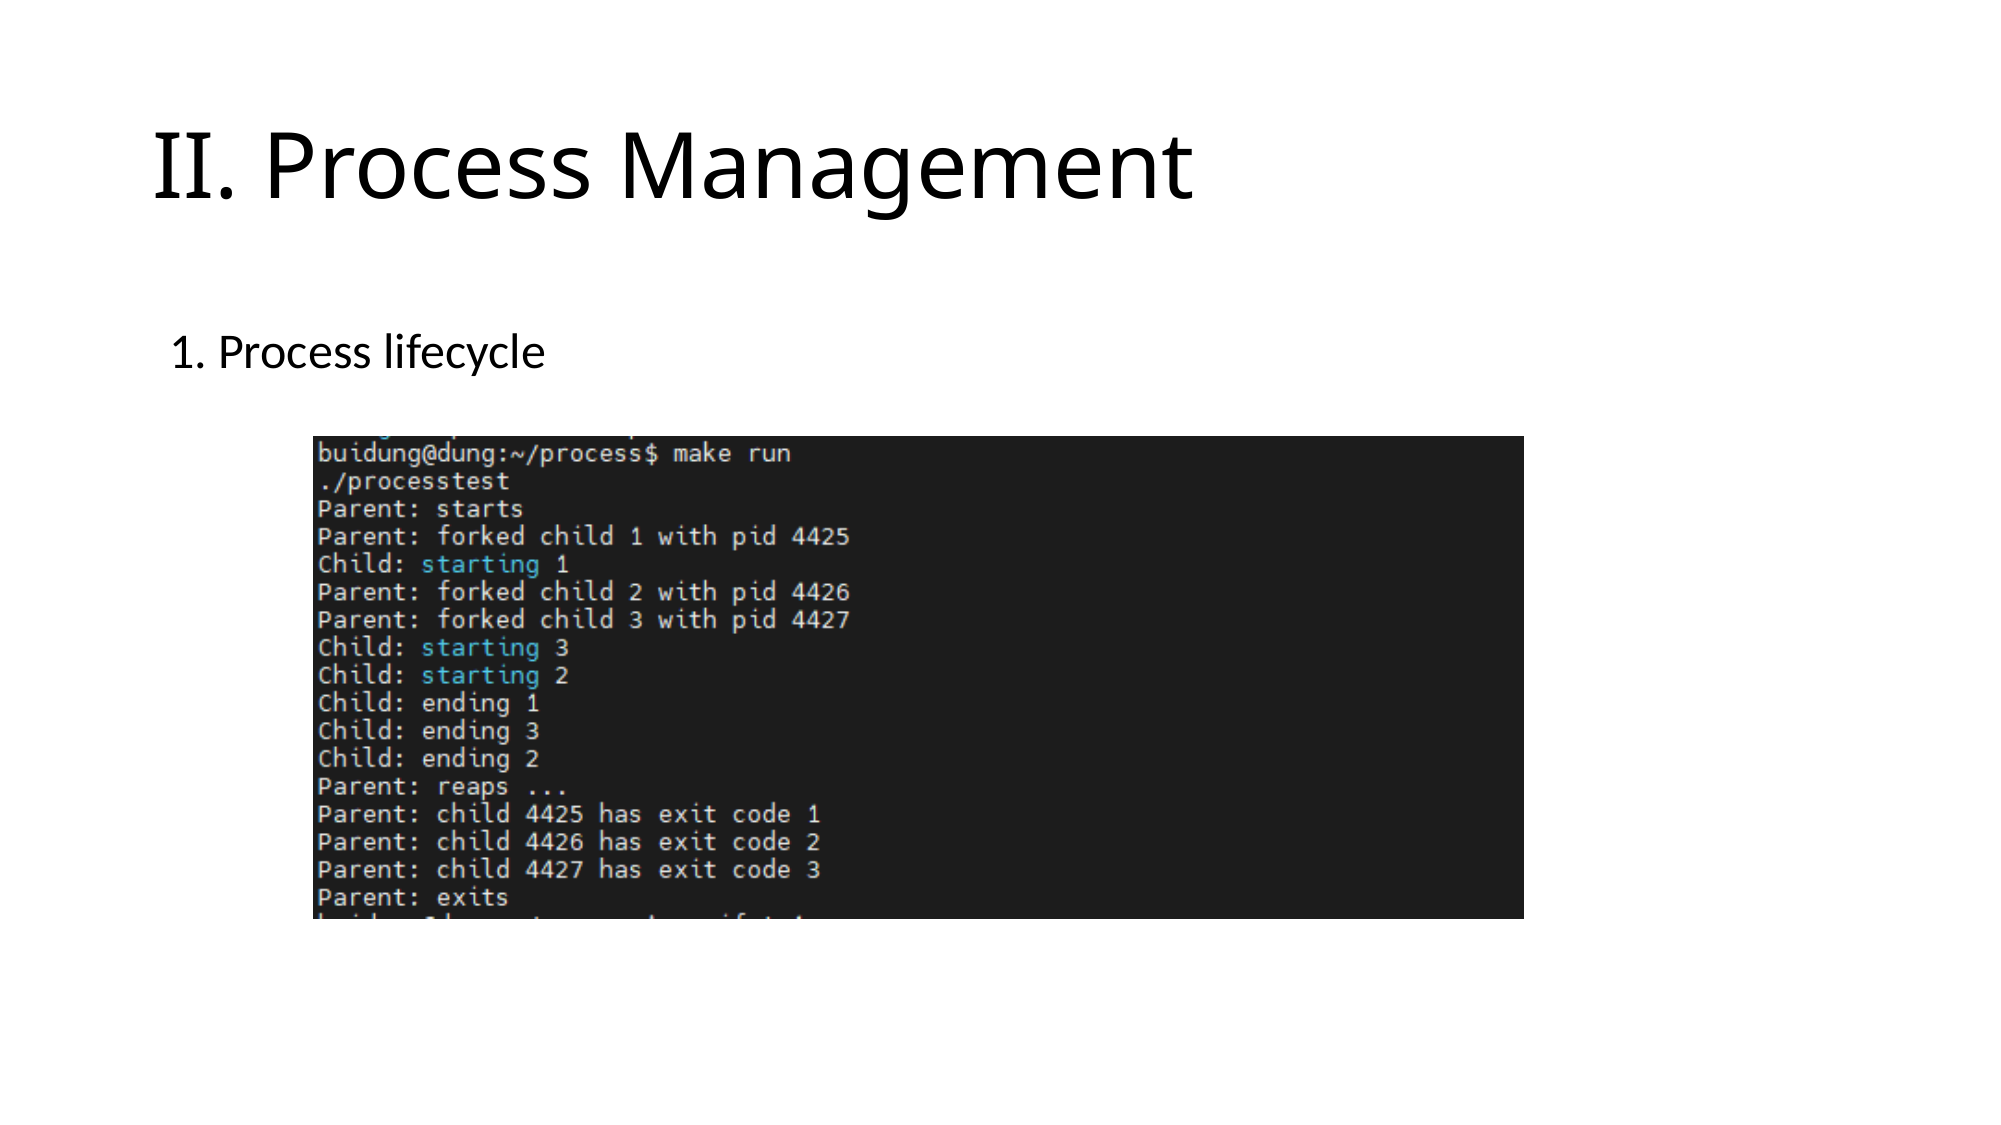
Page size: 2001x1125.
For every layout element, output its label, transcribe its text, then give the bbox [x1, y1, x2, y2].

title II. Process Management [137, 59, 1863, 278]
text_box 1. Process lifecycle [154, 311, 1897, 387]
picture [313, 436, 1524, 919]
